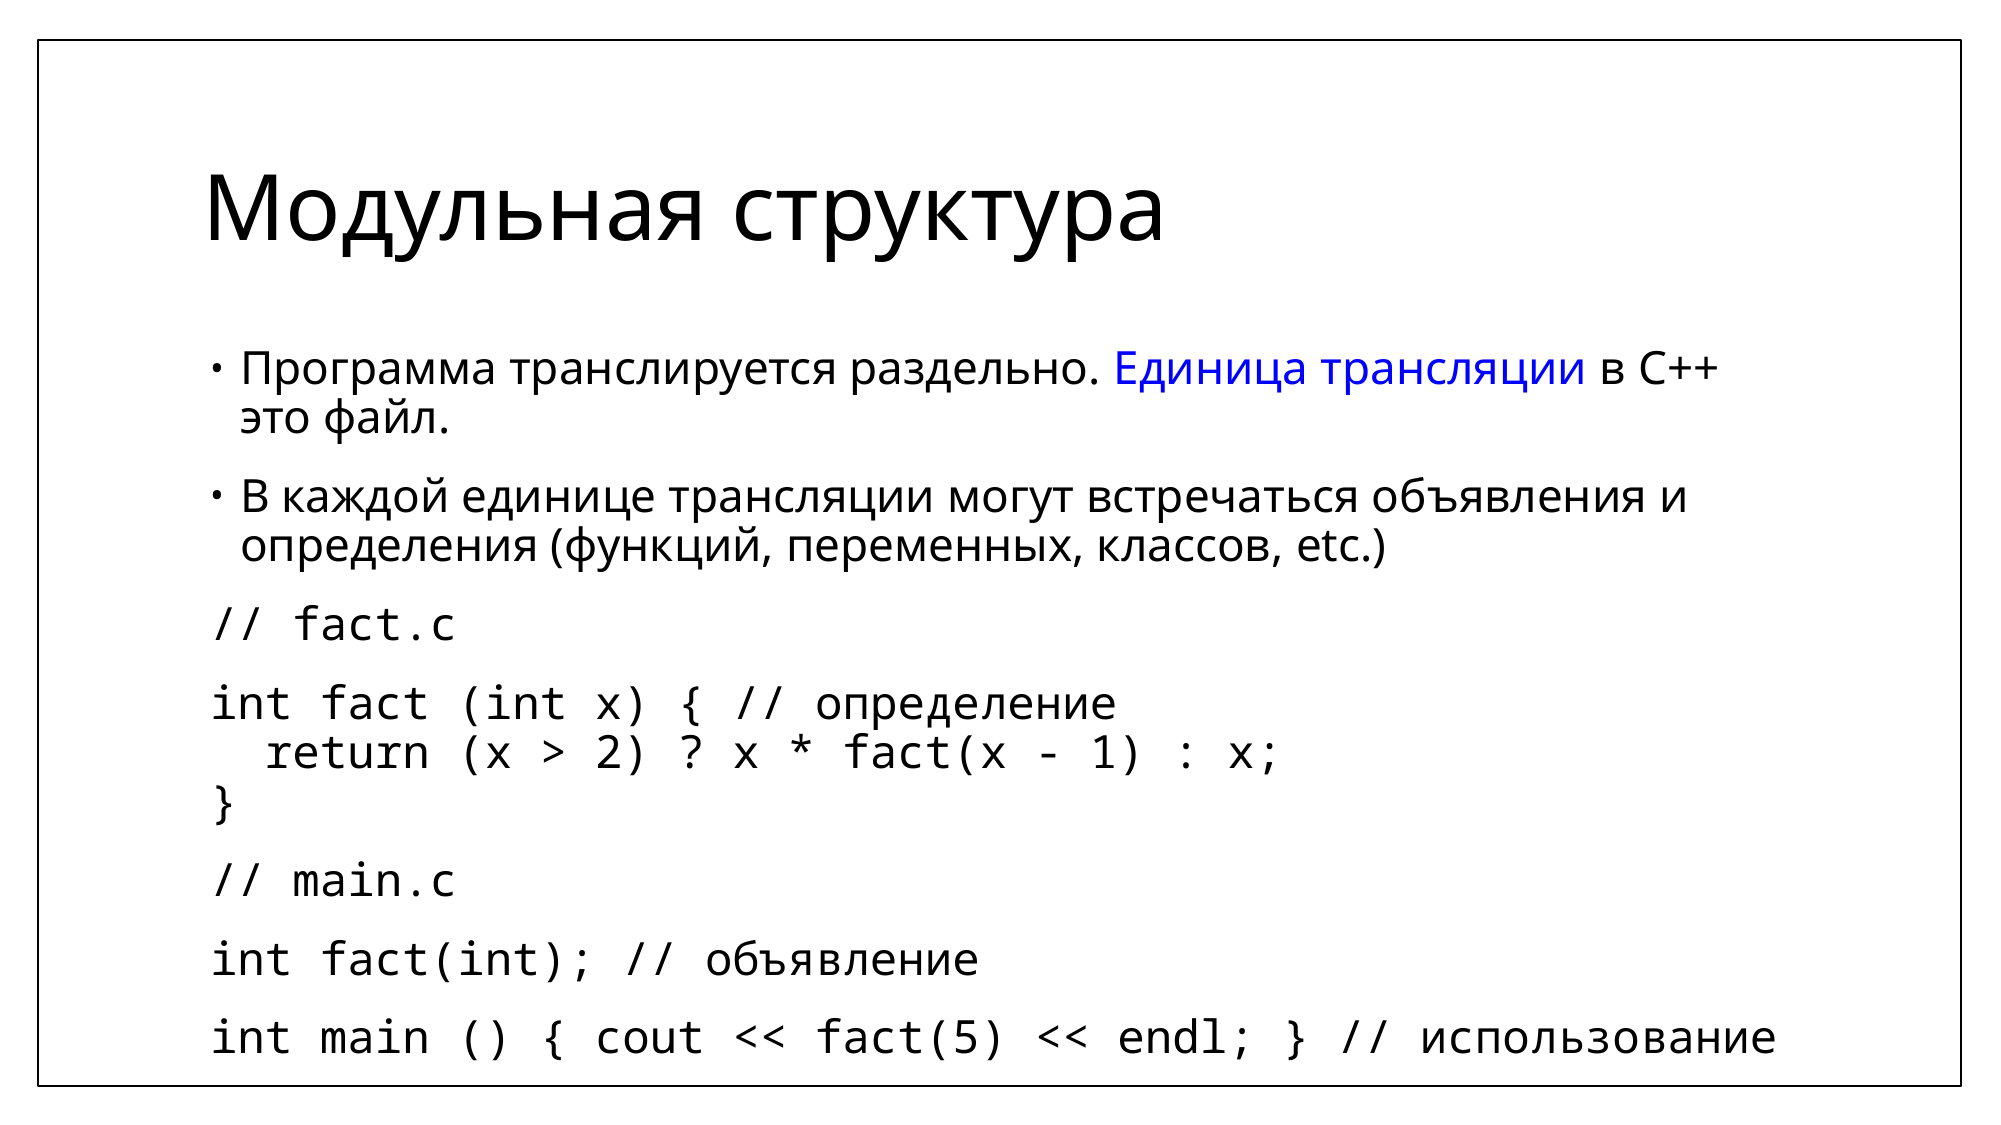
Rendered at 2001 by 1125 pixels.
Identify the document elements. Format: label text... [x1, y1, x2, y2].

list Программа транслируется раздельно. Единица трансляции в C++ это файл. В каждой единице трансляции могут встречаться объявления и определения (функций, переменных, классов, etc.) // fact.c int fact (int x) { // определение return (x > 2) ? x * fact(x - 1) : x; } // main.c int fact(int); // объявление int main () { cout << fact(5) << endl; } // использование [187, 337, 1808, 1046]
title Модульная структура [187, 99, 1808, 323]
